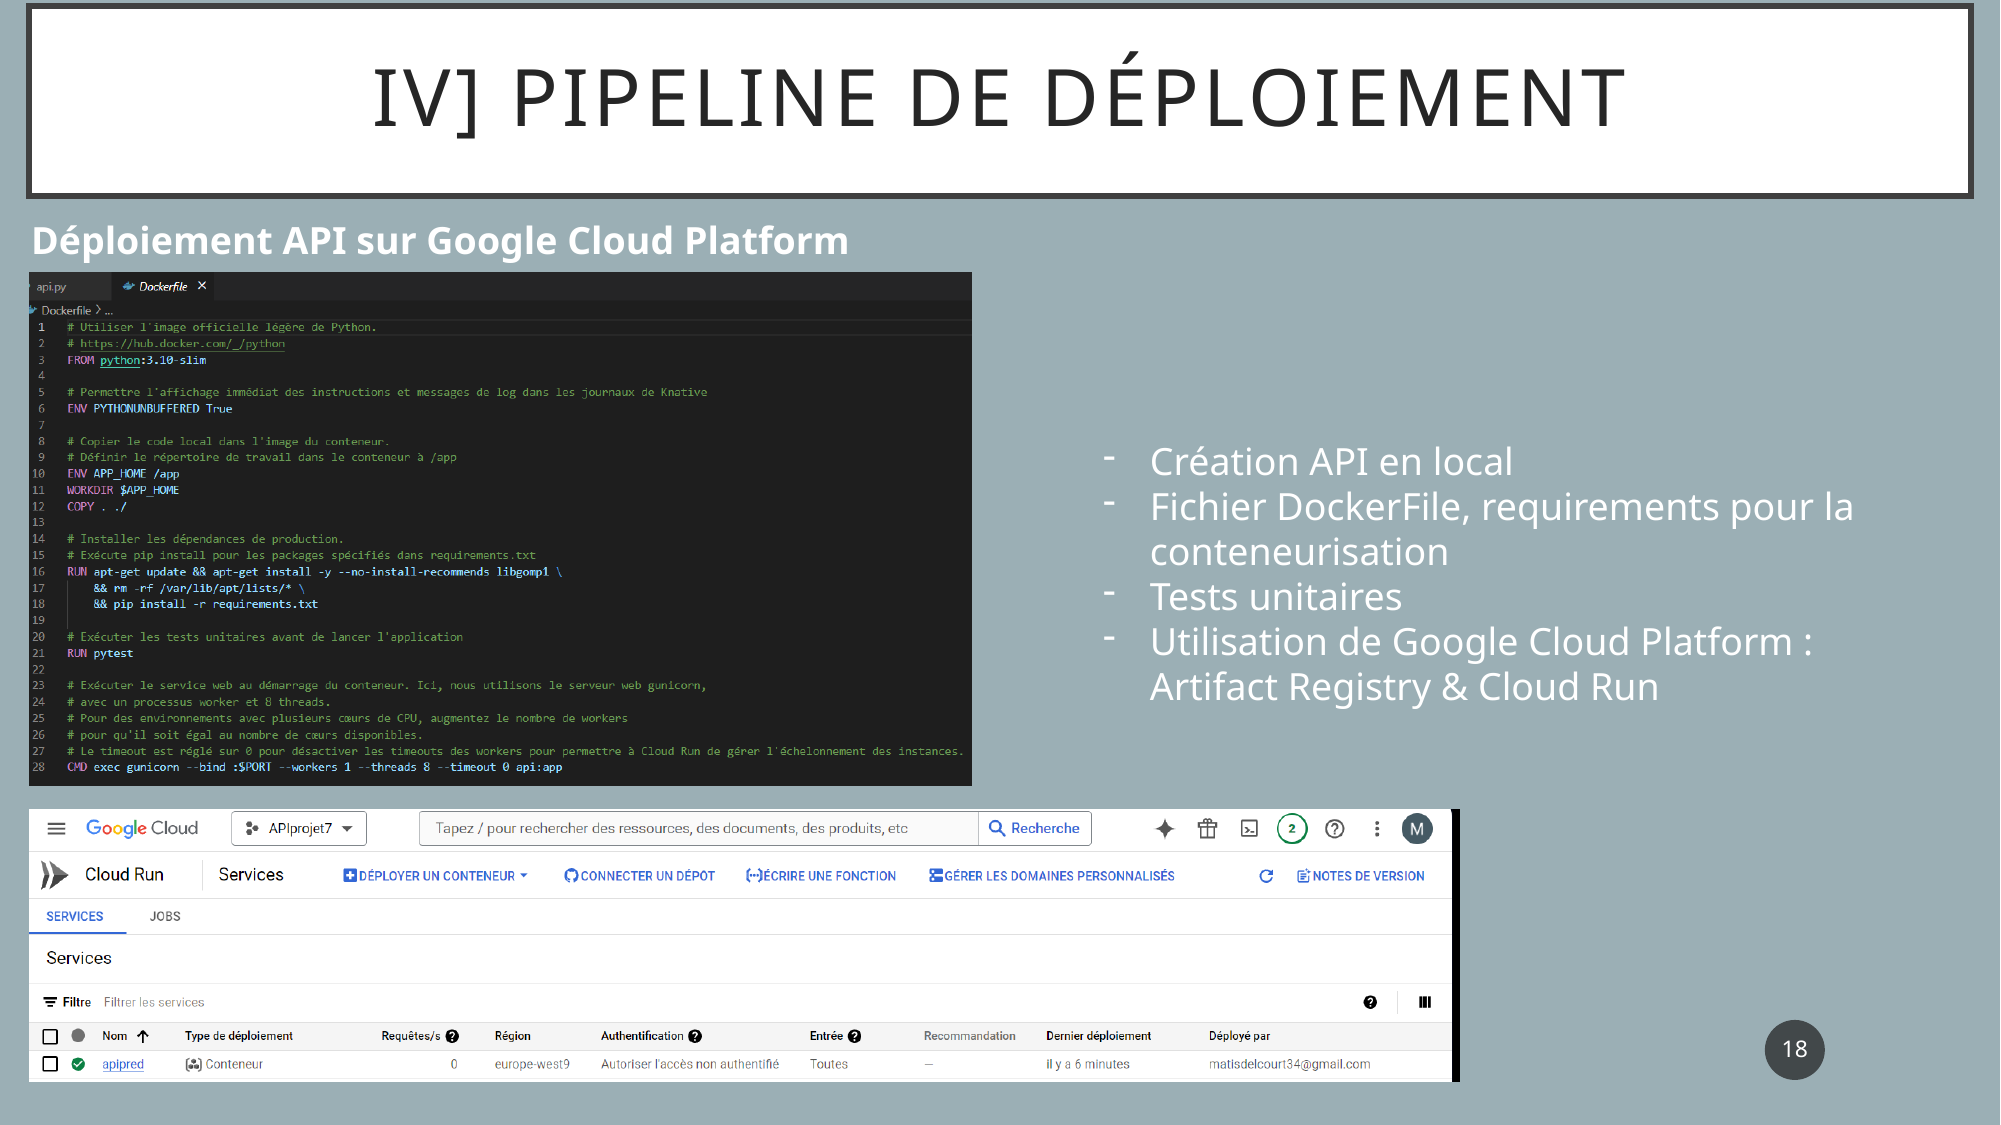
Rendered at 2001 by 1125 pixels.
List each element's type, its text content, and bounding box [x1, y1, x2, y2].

picture [29, 272, 972, 786]
slide_number 18 [1764, 1019, 1825, 1080]
text_box IV] PIPELINE DE Déploiement [29, 6, 1971, 197]
picture [29, 809, 1460, 1082]
text_box Déploiement API sur Google Cloud Platform [16, 209, 866, 270]
text_box Création API en local Fichier DockerFile, requirements pour la conteneurisation Tests unitaires Utilisation de Google Cloud Platform : Artifact Registry & Cloud Run [1088, 430, 1952, 716]
